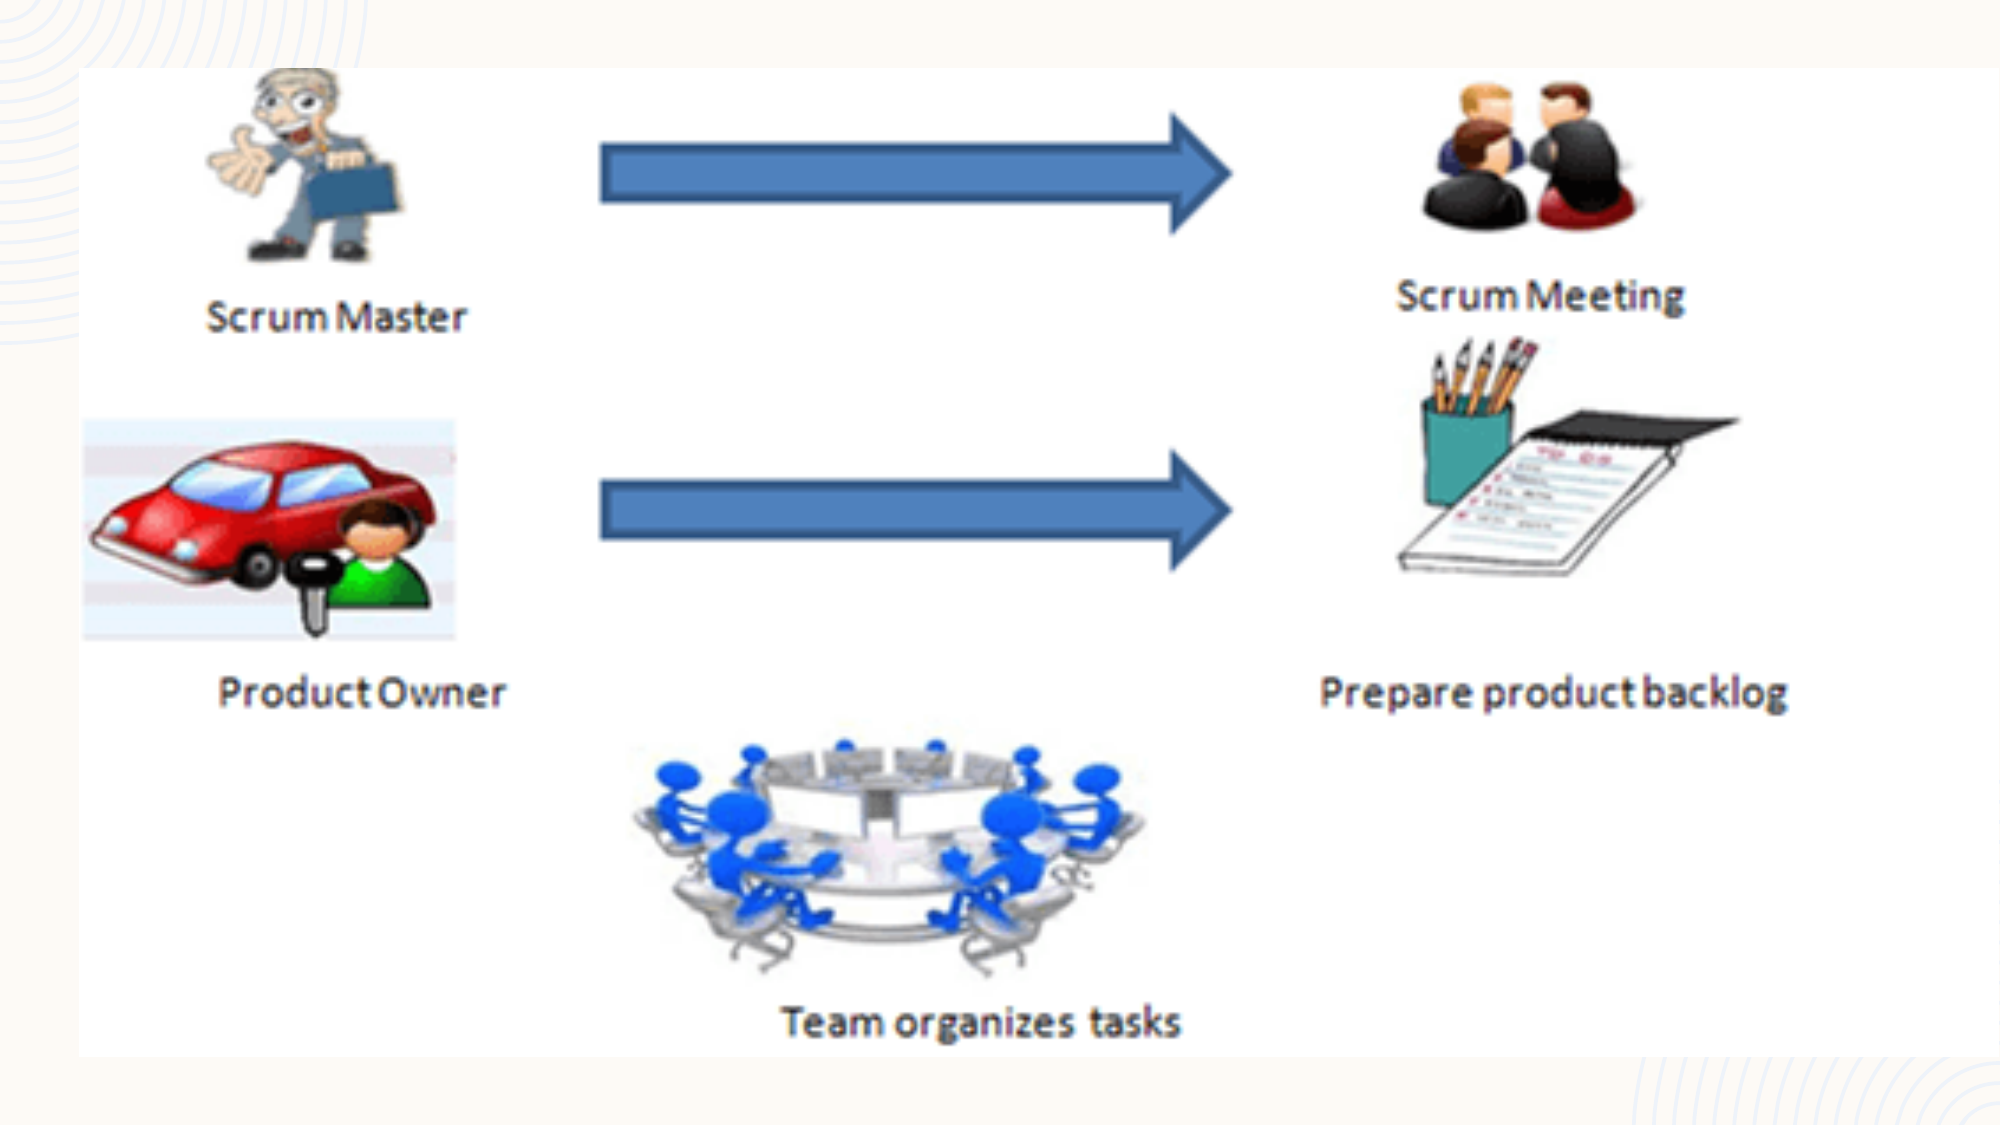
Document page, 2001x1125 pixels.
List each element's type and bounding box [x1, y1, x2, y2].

picture [79, 68, 1999, 1057]
